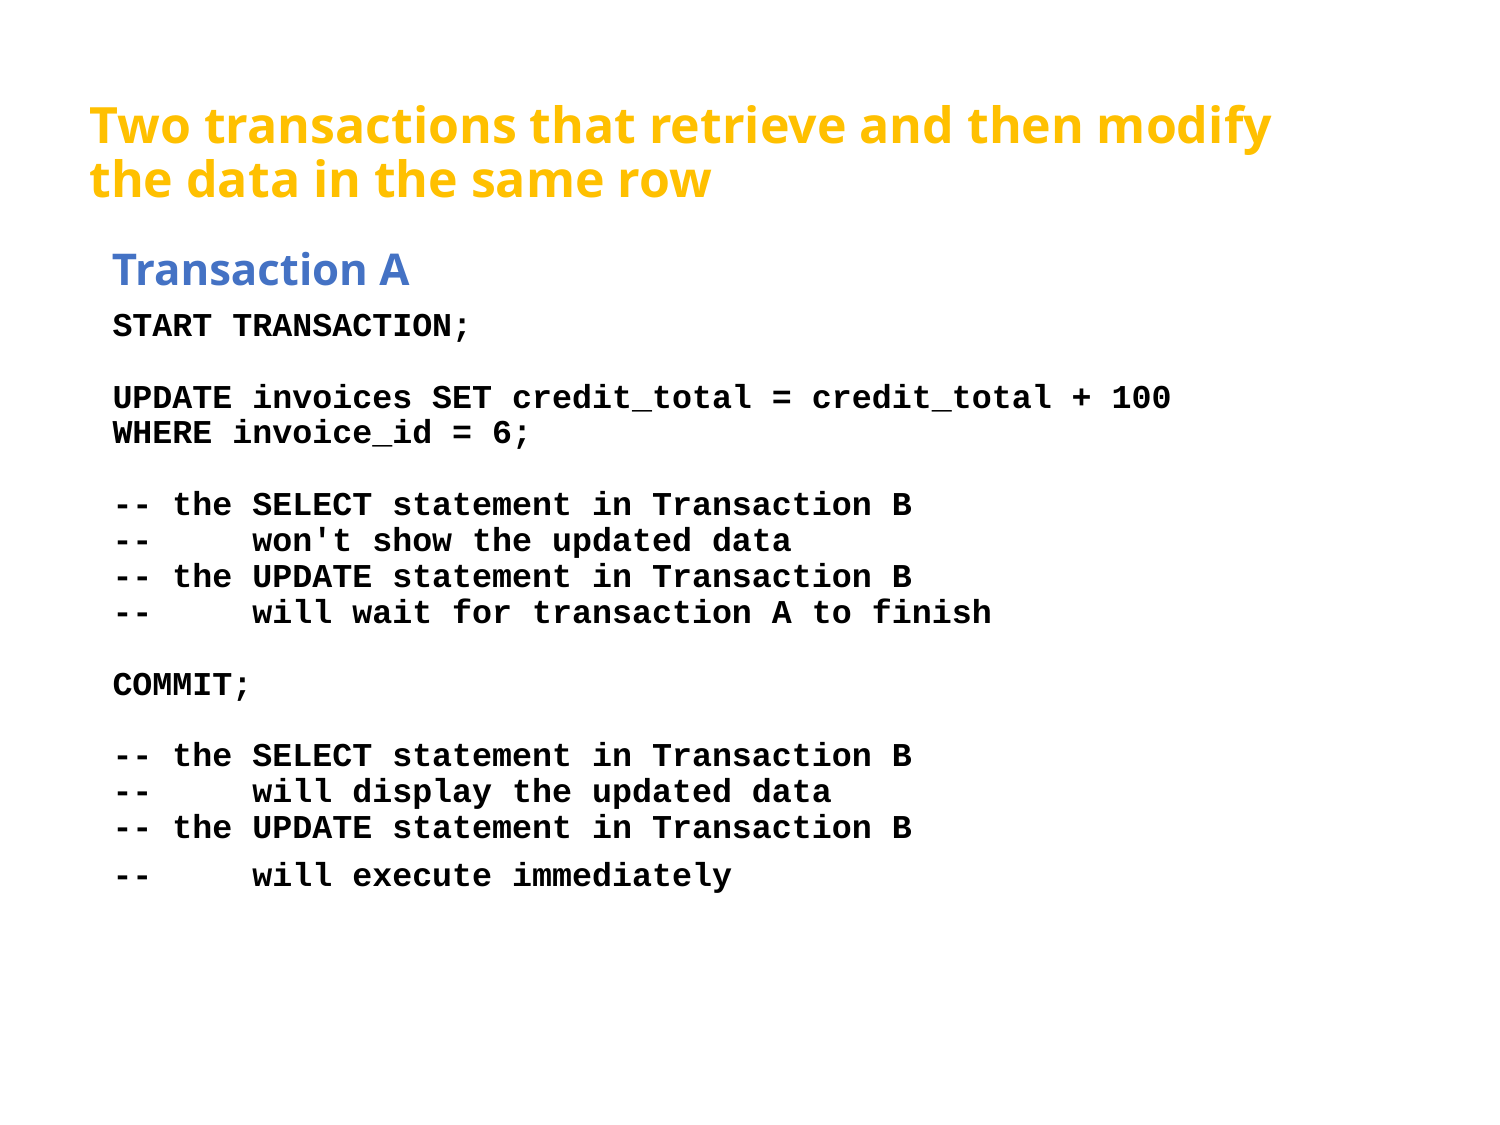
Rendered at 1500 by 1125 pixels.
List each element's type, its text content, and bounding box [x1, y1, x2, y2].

title Two transactions that retrieve and then modify the data in the same row [89, 59, 1290, 248]
list Transaction A START TRANSACTION; UPDATE invoices SET credit_total = credit_total + 100 WHERE invoice_id = 6; -- the SELECT statement in Transaction B -- won't show the updated data -- the UPDATE statement in Transaction B -- will wait for transaction A to finish COMMIT; -- the SELECT statement in Transaction B -- will display the updated data -- the UPDATE statement in Transaction B -- will execute immediately [40, 240, 1253, 966]
